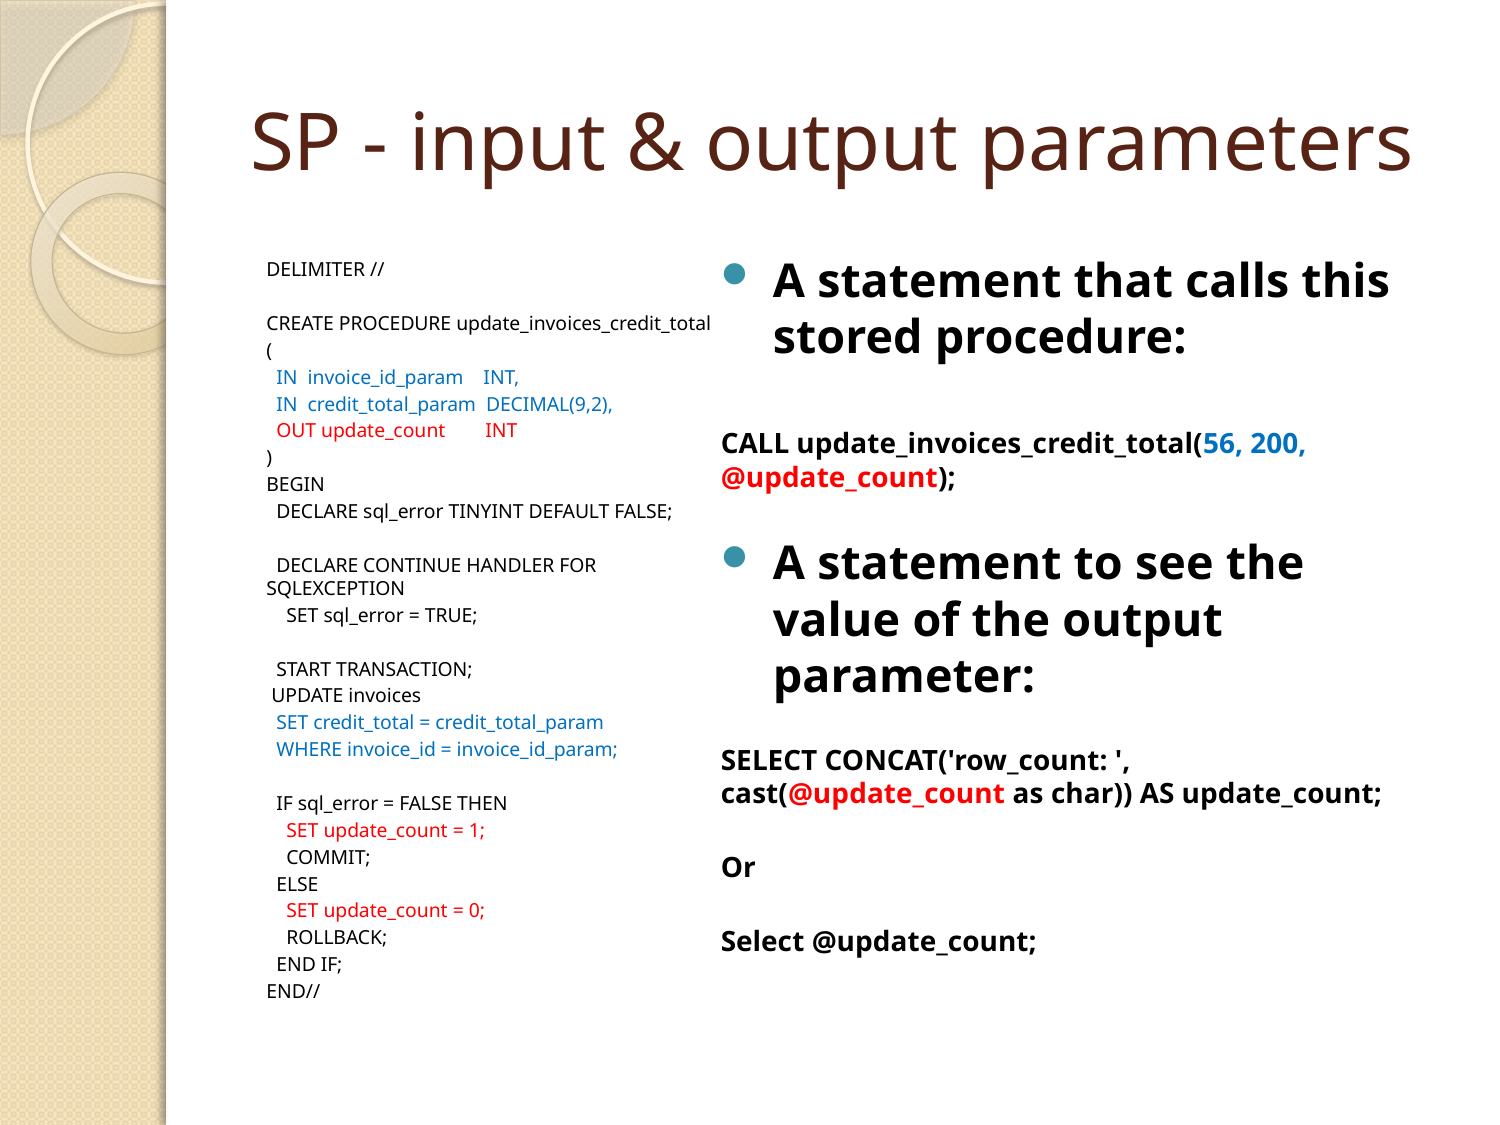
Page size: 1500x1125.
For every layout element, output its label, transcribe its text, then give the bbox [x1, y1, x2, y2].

title SP - input & output parameters [235, 45, 1466, 233]
list DELIMITER // CREATE PROCEDURE update_invoices_credit_total ( IN invoice_id_param INT, IN credit_total_param DECIMAL(9,2), OUT update_count INT ) BEGIN DECLARE sql_error TINYINT DEFAULT FALSE; DECLARE CONTINUE HANDLER FOR SQLEXCEPTION SET sql_error = TRUE; START TRANSACTION; UPDATE invoices SET credit_total = credit_total_param WHERE invoice_id = invoice_id_param; IF sql_error = FALSE THEN SET update_count = 1; COMMIT; ELSE SET update_count = 0; ROLLBACK; END IF; END// [235, 249, 690, 1015]
list A statement that calls this stored procedure: CALL update_invoices_credit_total(56, 200, @update_count); A statement to see the value of the output parameter: SELECT CONCAT('row_count: ', cast(@update_count as char)) AS update_count; Or Select @update_count; [690, 243, 1412, 1015]
